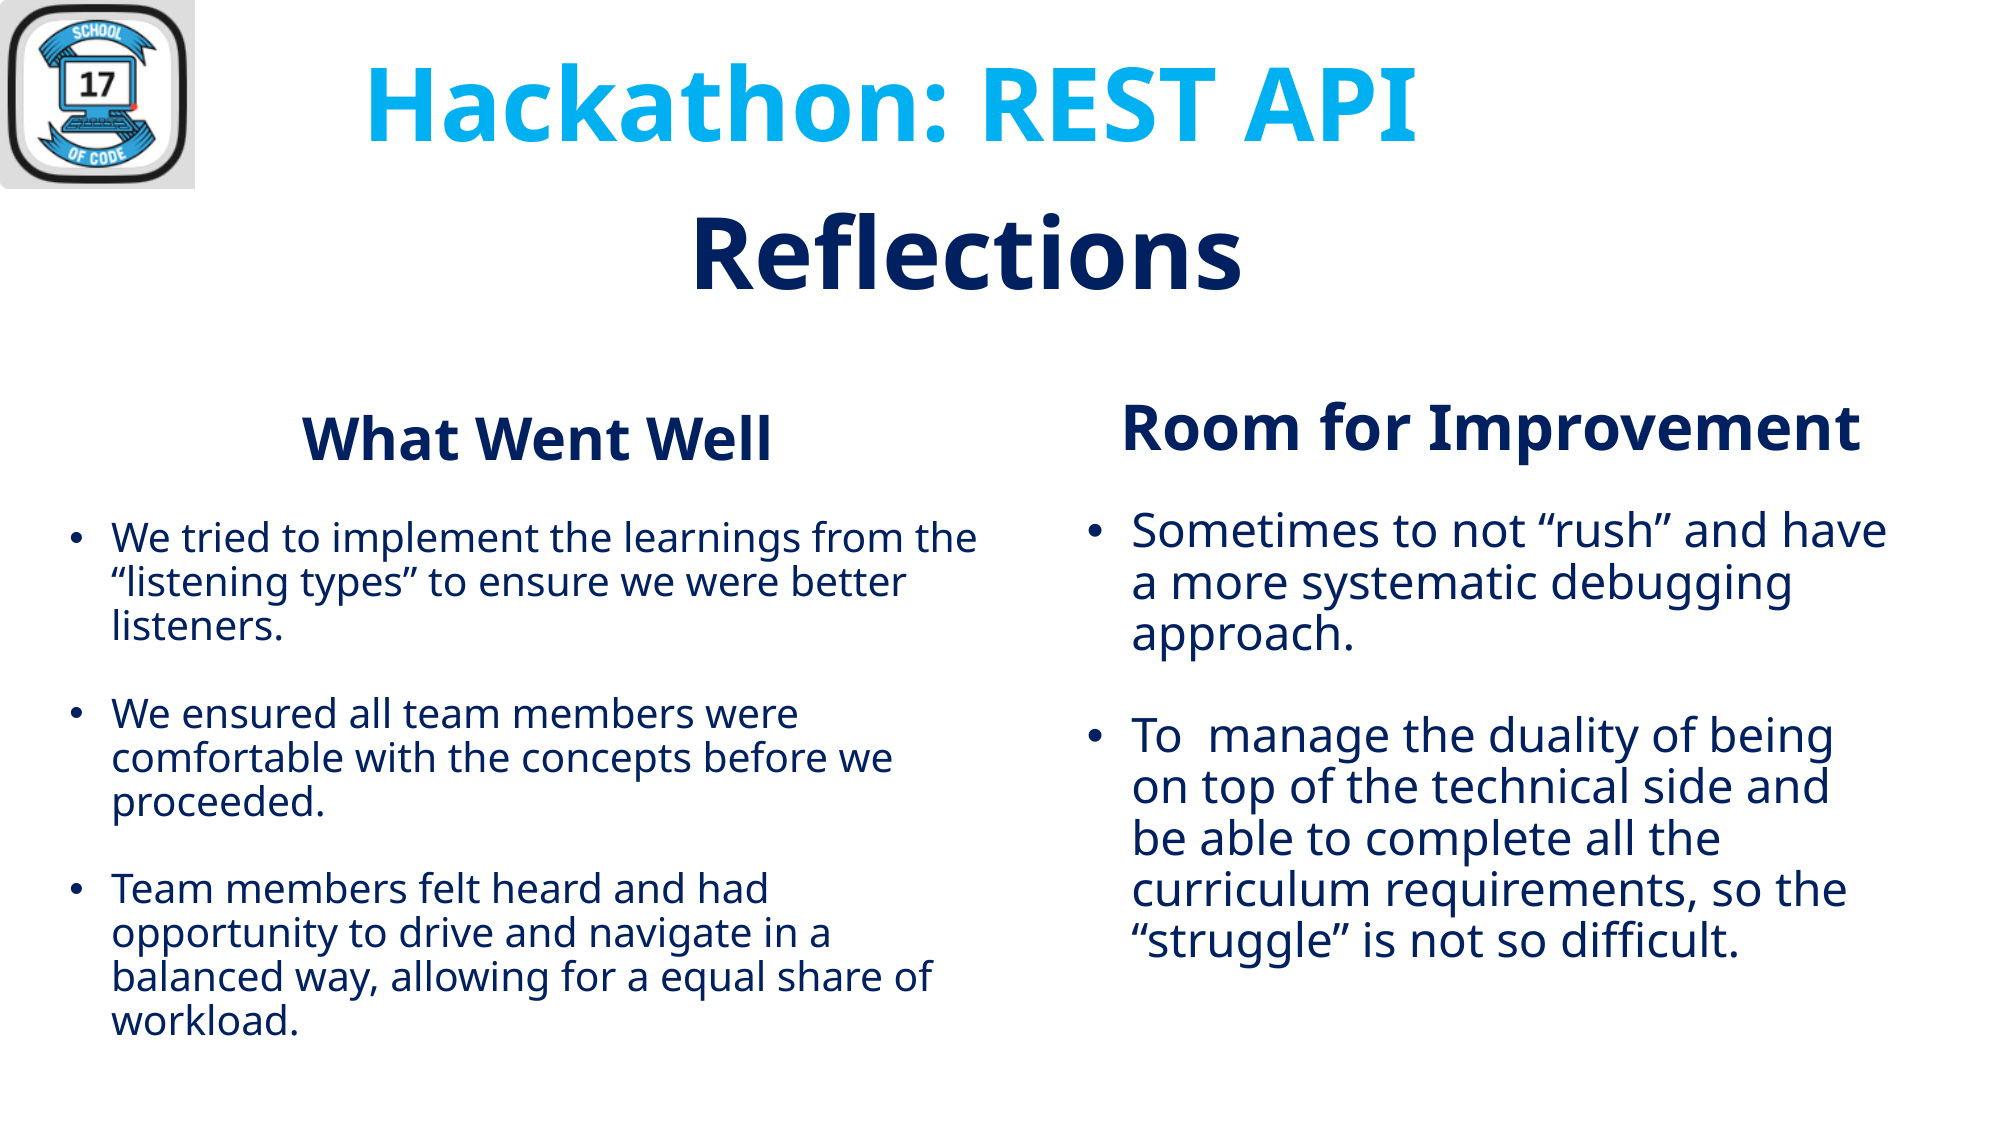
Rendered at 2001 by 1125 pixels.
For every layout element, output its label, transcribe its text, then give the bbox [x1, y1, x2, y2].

text_box Reflections [671, 218, 1262, 367]
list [0, 0, 195, 189]
title Hackathon: REST API [347, 0, 1521, 218]
text_box What Went Well We tried to implement the learnings from the “listening types” to ensure we were better listeners. We ensured all team members were comfortable with the concepts before we proceeded. Team members felt heard and had opportunity to drive and navigate in a balanced way, allowing for a equal share of workload. [54, 402, 1023, 1059]
text_box Room for Improvement Sometimes to not “rush” and have a more systematic debugging approach. To manage the duality of being on top of the technical side and be able to complete all the curriculum requirements, so the “struggle” is not so difficult. [1071, 387, 1912, 977]
